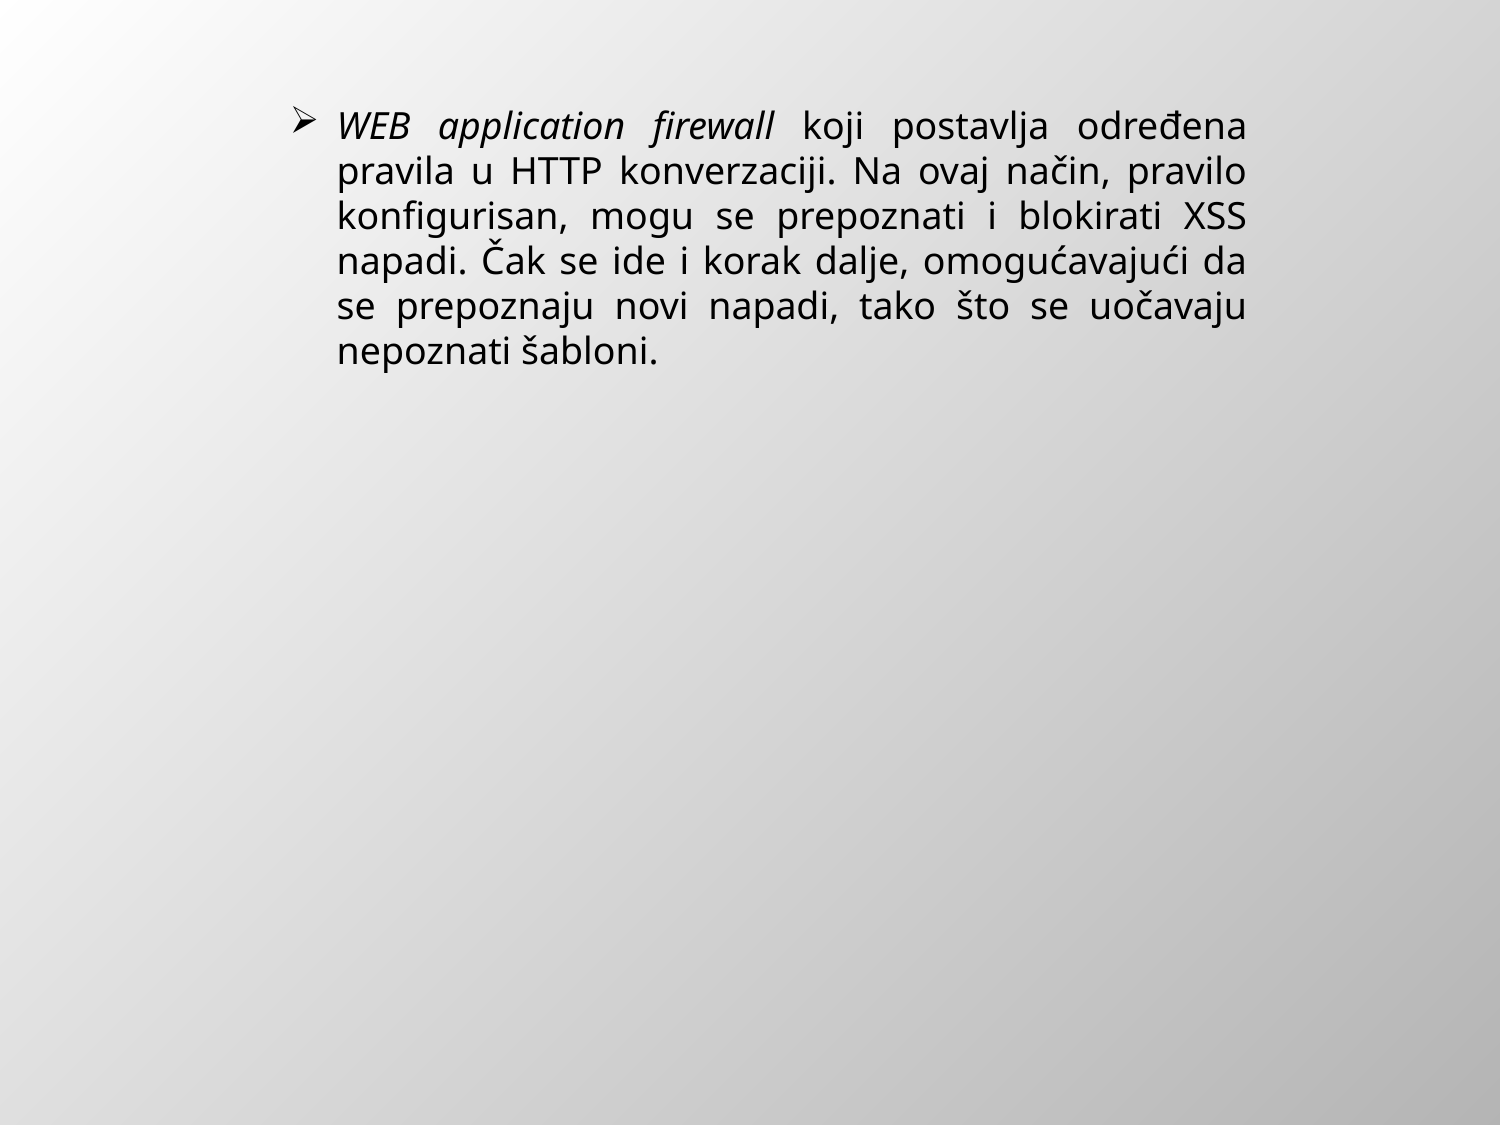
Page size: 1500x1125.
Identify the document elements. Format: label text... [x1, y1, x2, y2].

text_box WEB application firewall koji postavlja određena pravila u HTTP konverzaciji. Na ovaj način, pravilo konfigurisan, mogu se prepoznati i blokirati XSS napadi. Čak se ide i korak dalje, omogućavajući da se prepoznaju novi napadi, tako što se uočavaju nepoznati šabloni. [199, 49, 1263, 380]
